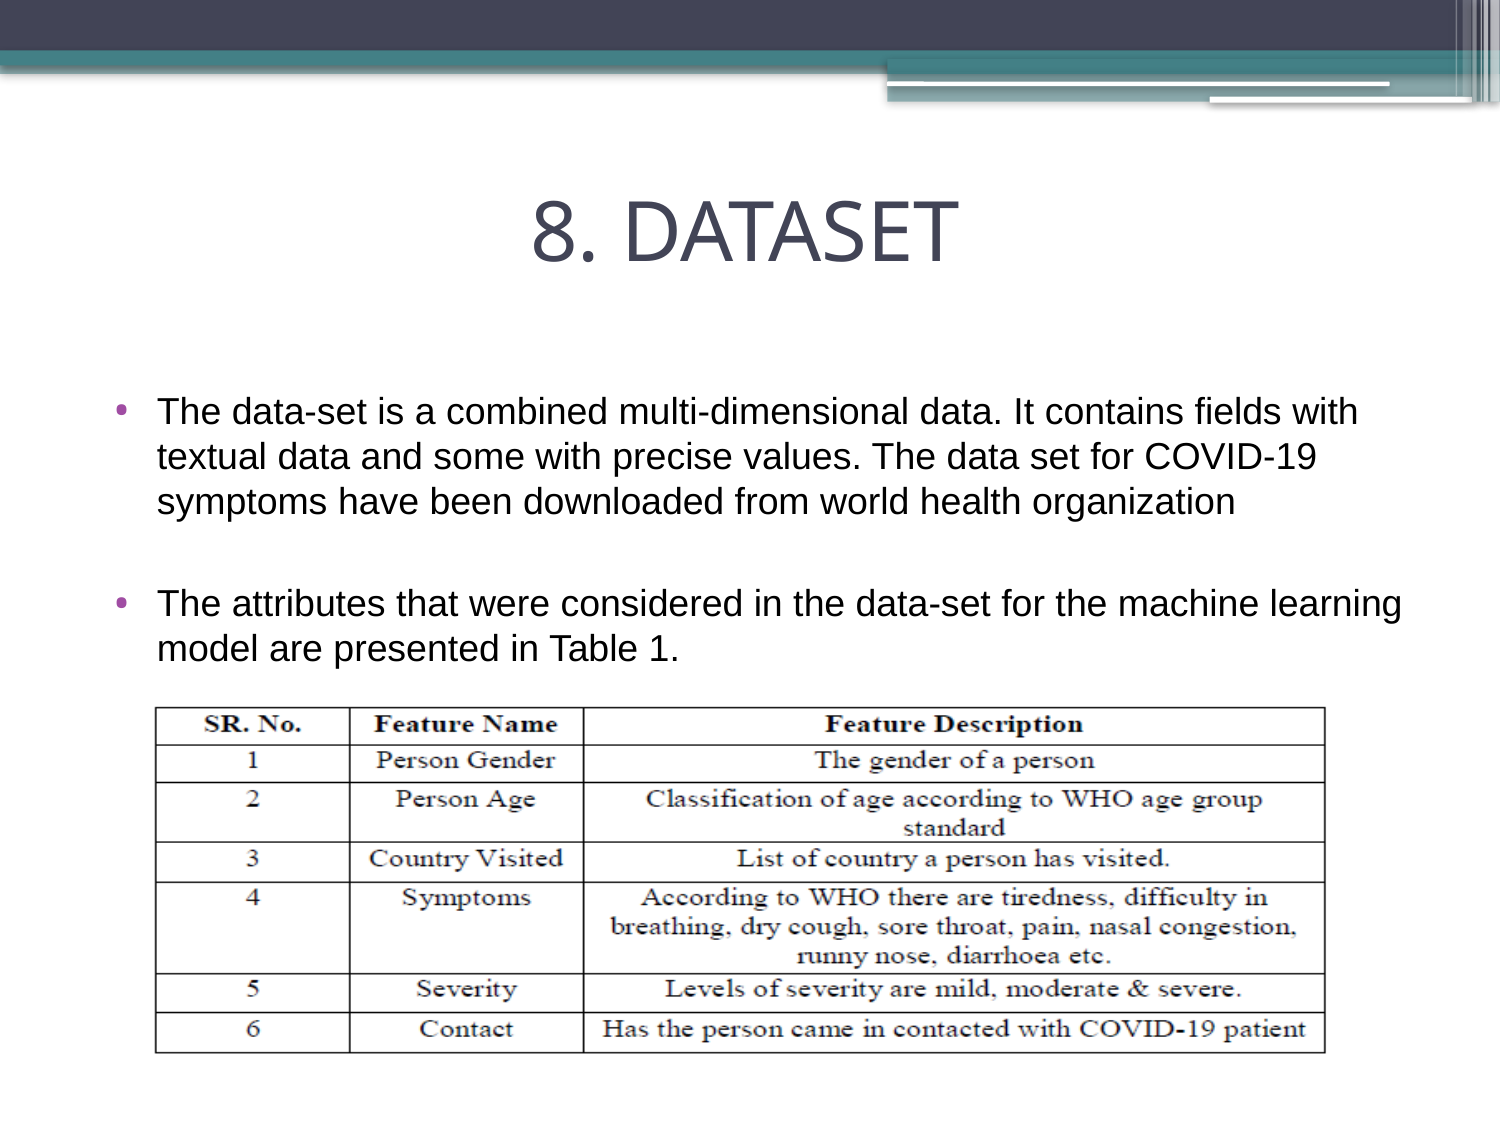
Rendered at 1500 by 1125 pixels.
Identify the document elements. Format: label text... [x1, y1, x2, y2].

picture [152, 702, 1337, 1055]
title 8. DATASET [70, 140, 1421, 316]
list The data-set is a combined multi-dimensional data. It contains fields with textual data and some with precise values. The data set for COVID-19 symptoms have been downloaded from world health organization The attributes that were considered in the data-set for the machine learning model are presented in Table 1. [82, 328, 1432, 1038]
